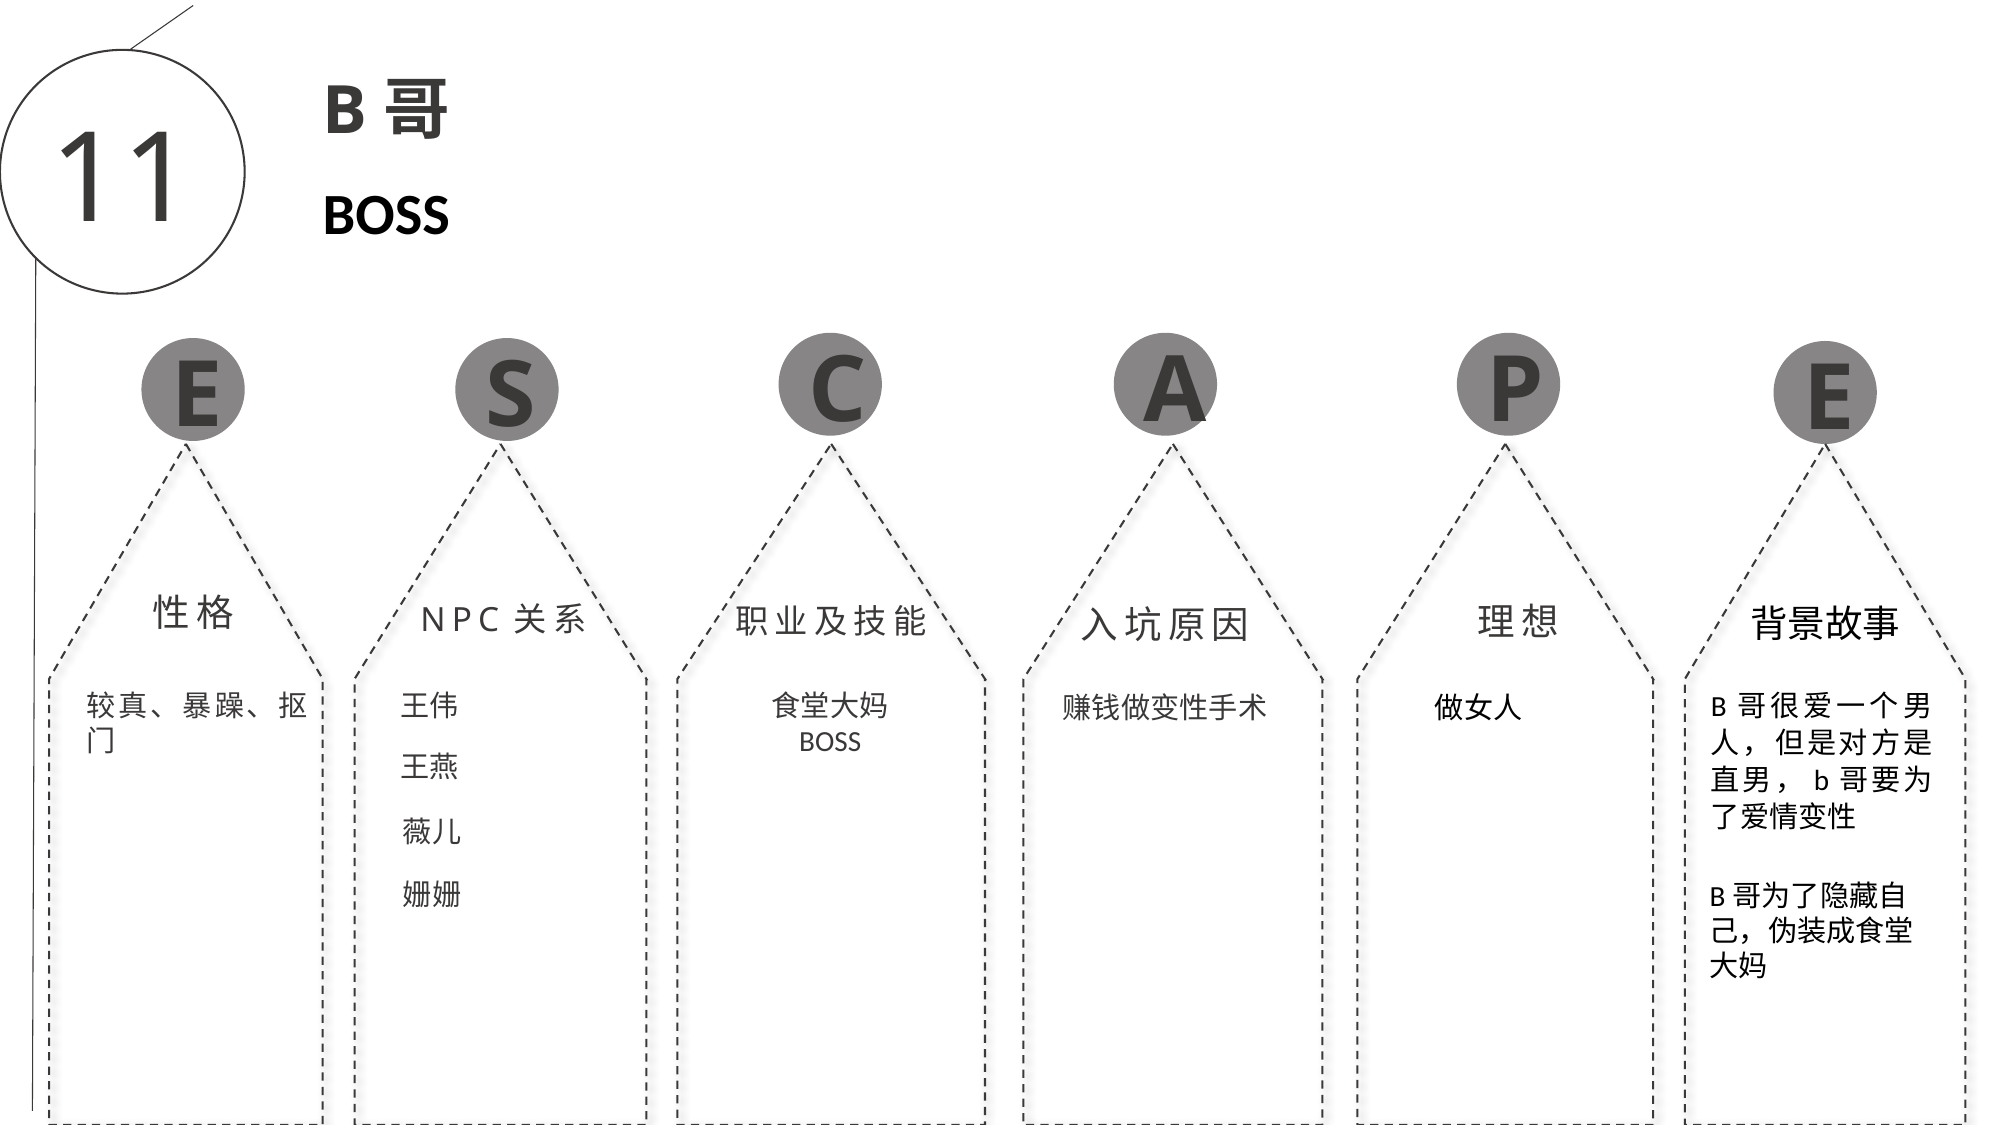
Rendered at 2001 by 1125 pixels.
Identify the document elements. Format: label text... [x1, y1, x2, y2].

text_box [48, 641, 324, 1125]
text_box B哥 [308, 59, 496, 154]
text_box B哥很爱一个男人，但是对方是直男，b哥要为了爱情变性 [1696, 677, 1948, 841]
text_box E [140, 336, 246, 442]
text_box NPC关系 [357, 590, 649, 646]
text_box [1078, 443, 1269, 593]
text_box [278, 48, 530, 144]
text_box BOSS [308, 168, 574, 254]
text_box [1736, 445, 1914, 592]
text_box 入坑原因 [1019, 593, 1311, 654]
text_box [1022, 654, 1325, 1125]
text_box 做女人 [1420, 682, 1617, 733]
text_box 王燕 [385, 740, 637, 791]
text_box 较真、暴躁、抠门 [71, 680, 323, 765]
text_box 食堂大妈 BOSS [704, 680, 956, 765]
text_box 11 [0, 48, 246, 295]
text_box 赚钱做变性手术 [1039, 682, 1291, 733]
text_box [408, 443, 592, 590]
text_box [676, 648, 987, 1125]
text_box S [454, 336, 560, 442]
text_box 薇儿 [388, 806, 640, 856]
text_box E [1772, 339, 1878, 446]
text_box 职业及技能 [685, 592, 977, 648]
text_box B哥为了隐藏自己，伪装成食堂大妈 [1694, 869, 1946, 990]
text_box 姗姗 [388, 868, 640, 919]
text_box [1412, 443, 1598, 590]
text_box A [1112, 331, 1219, 437]
text_box [1356, 651, 1656, 1125]
text_box [104, 443, 267, 581]
text_box 理想 [1373, 590, 1664, 651]
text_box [32, 257, 36, 1111]
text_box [129, 5, 194, 50]
text_box P [1455, 331, 1562, 437]
text_box [353, 646, 649, 1125]
text_box [733, 443, 930, 592]
text_box [1683, 653, 1967, 1125]
text_box C [777, 331, 883, 437]
text_box 王伟 [385, 680, 637, 730]
text_box 背景故事 [1680, 592, 1971, 653]
text_box 性格 [48, 581, 339, 641]
